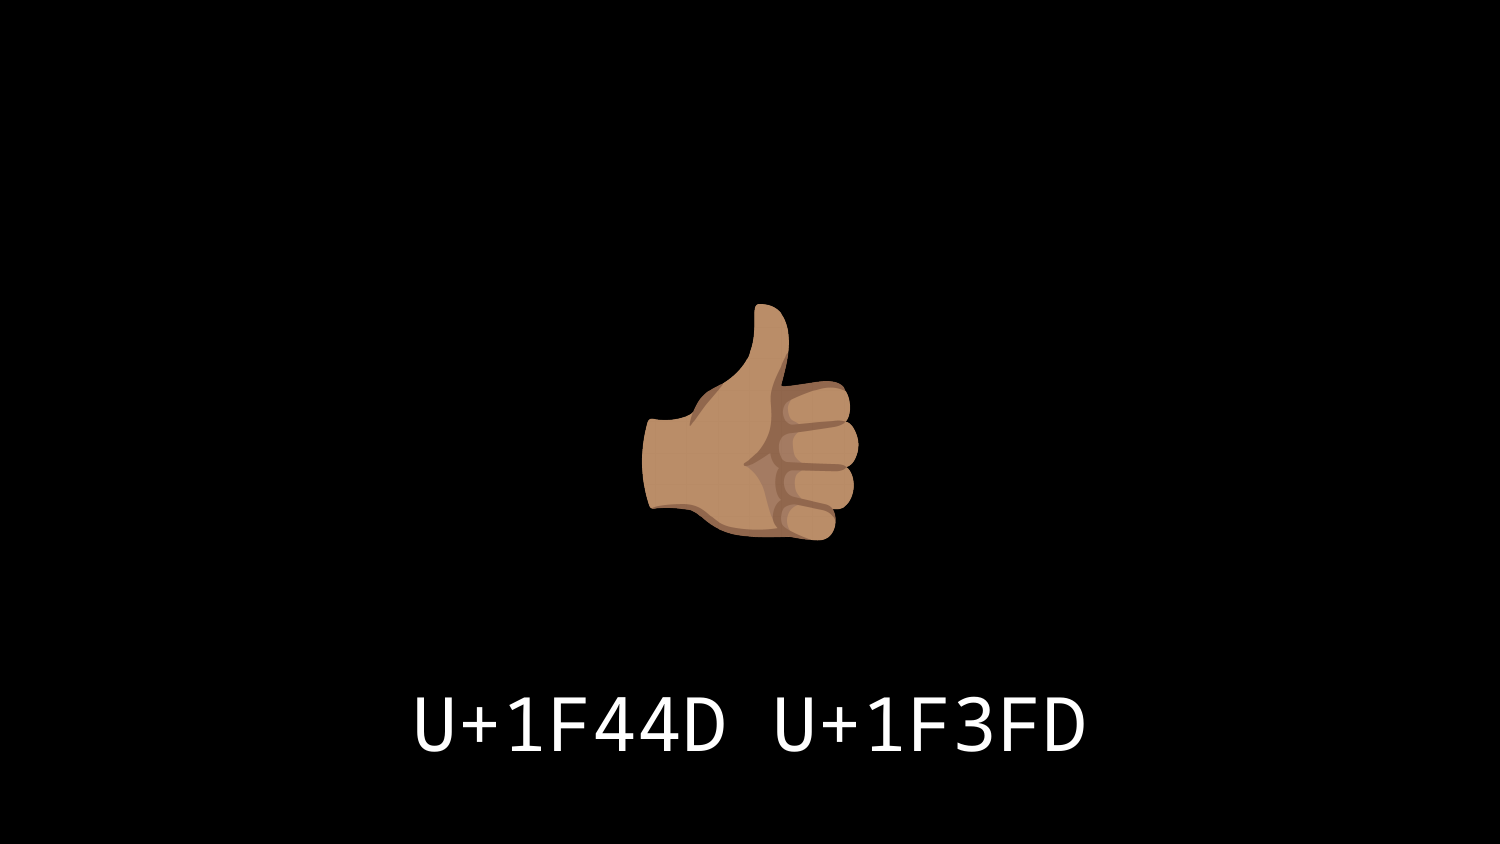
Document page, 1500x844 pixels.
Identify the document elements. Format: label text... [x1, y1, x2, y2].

picture [624, 296, 876, 548]
title U+1F44D U+1F3FD [51, 652, 1449, 791]
